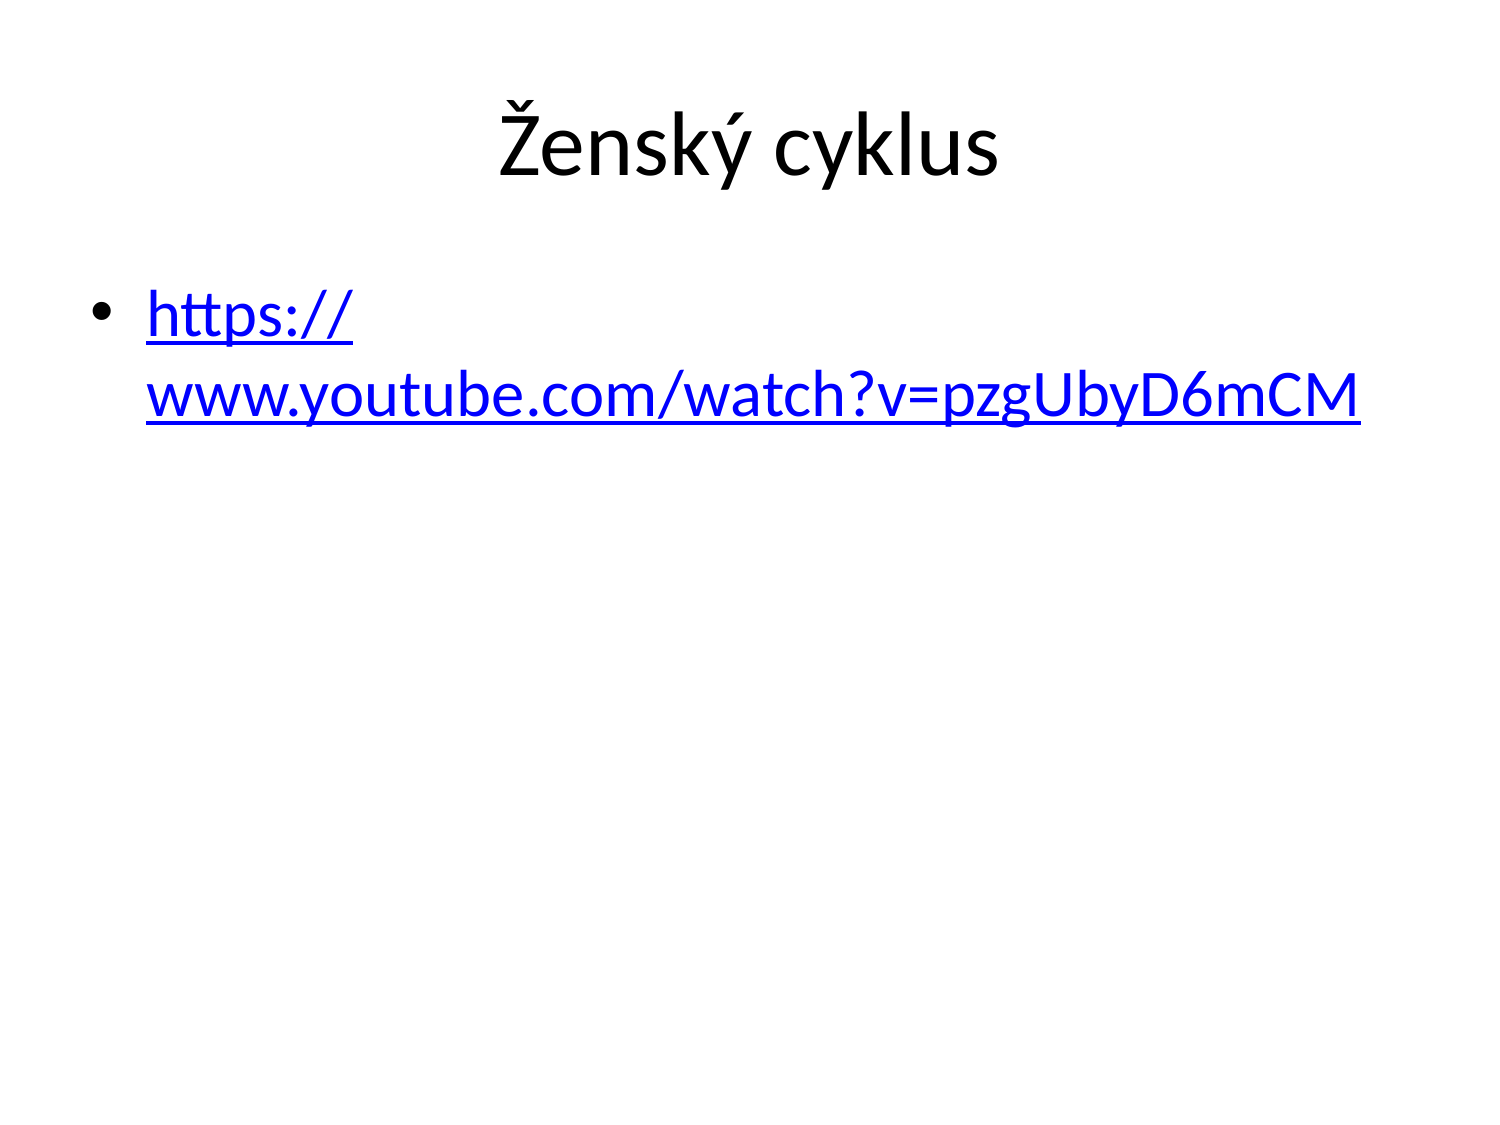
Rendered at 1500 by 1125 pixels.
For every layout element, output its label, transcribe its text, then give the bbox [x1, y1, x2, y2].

title Ženský cyklus [75, 45, 1425, 233]
list https://www.youtube.com/watch?v=pzgUbyD6mCM [75, 262, 1425, 1005]
